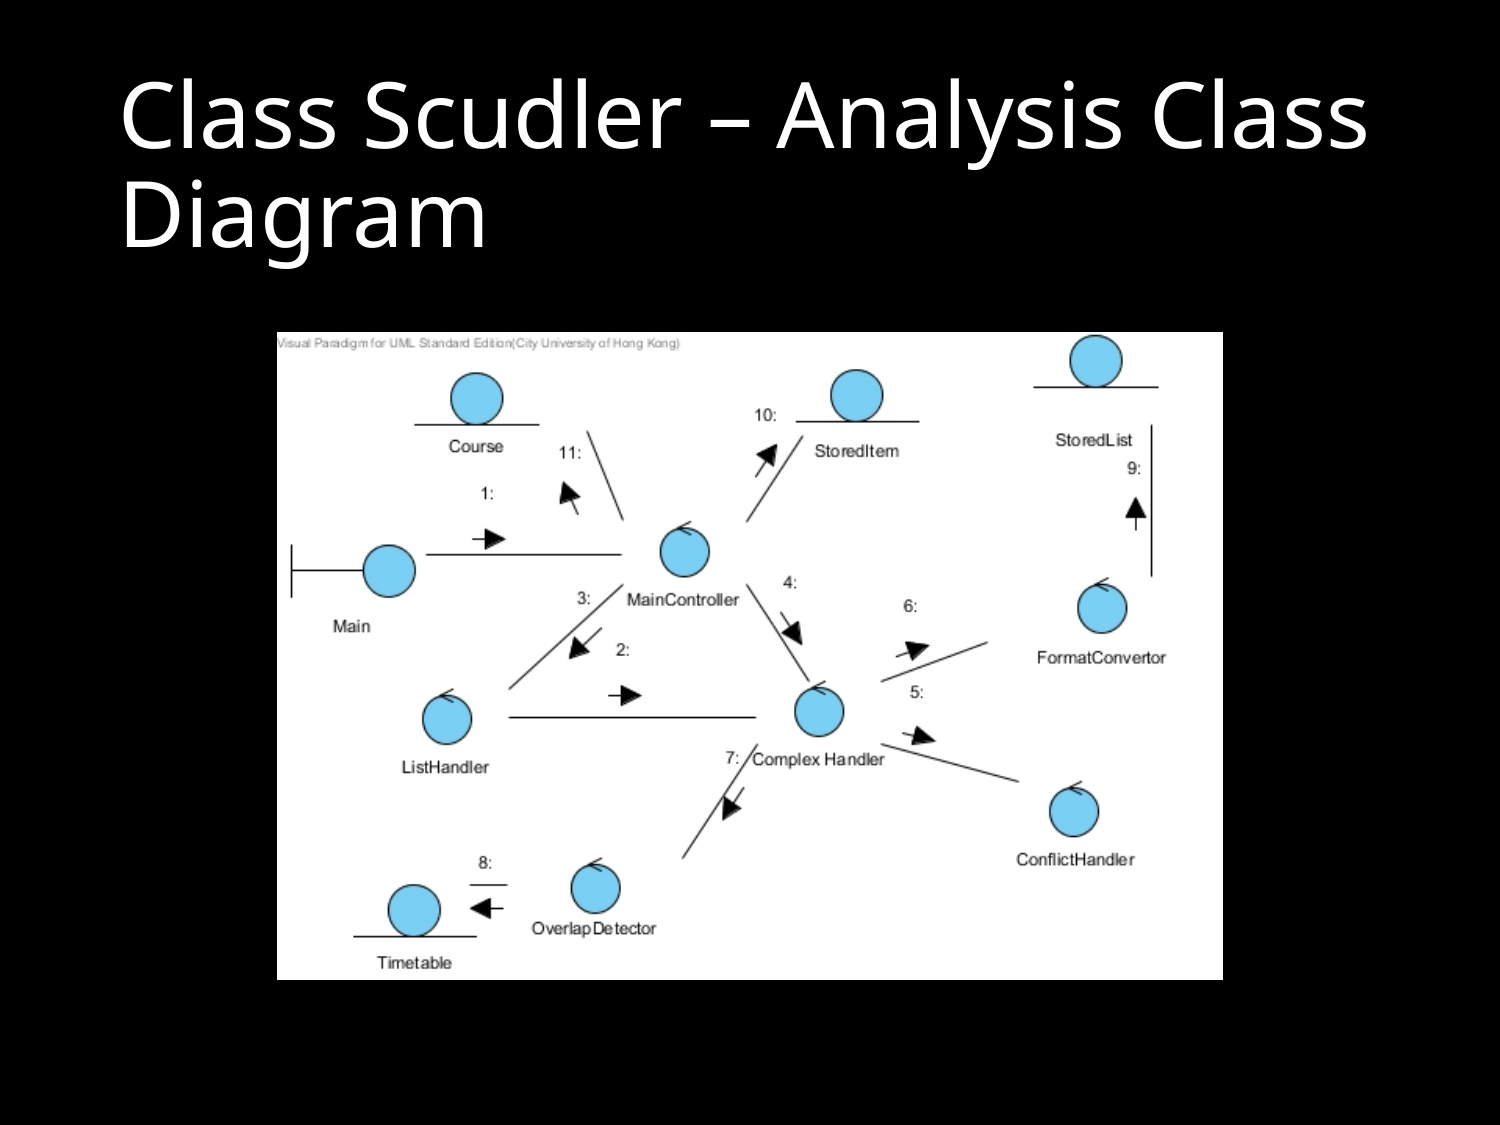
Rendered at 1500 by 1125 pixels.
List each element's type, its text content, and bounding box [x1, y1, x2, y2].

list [277, 332, 1223, 980]
title Class Scudler – Analysis Class Diagram [103, 59, 1397, 278]
